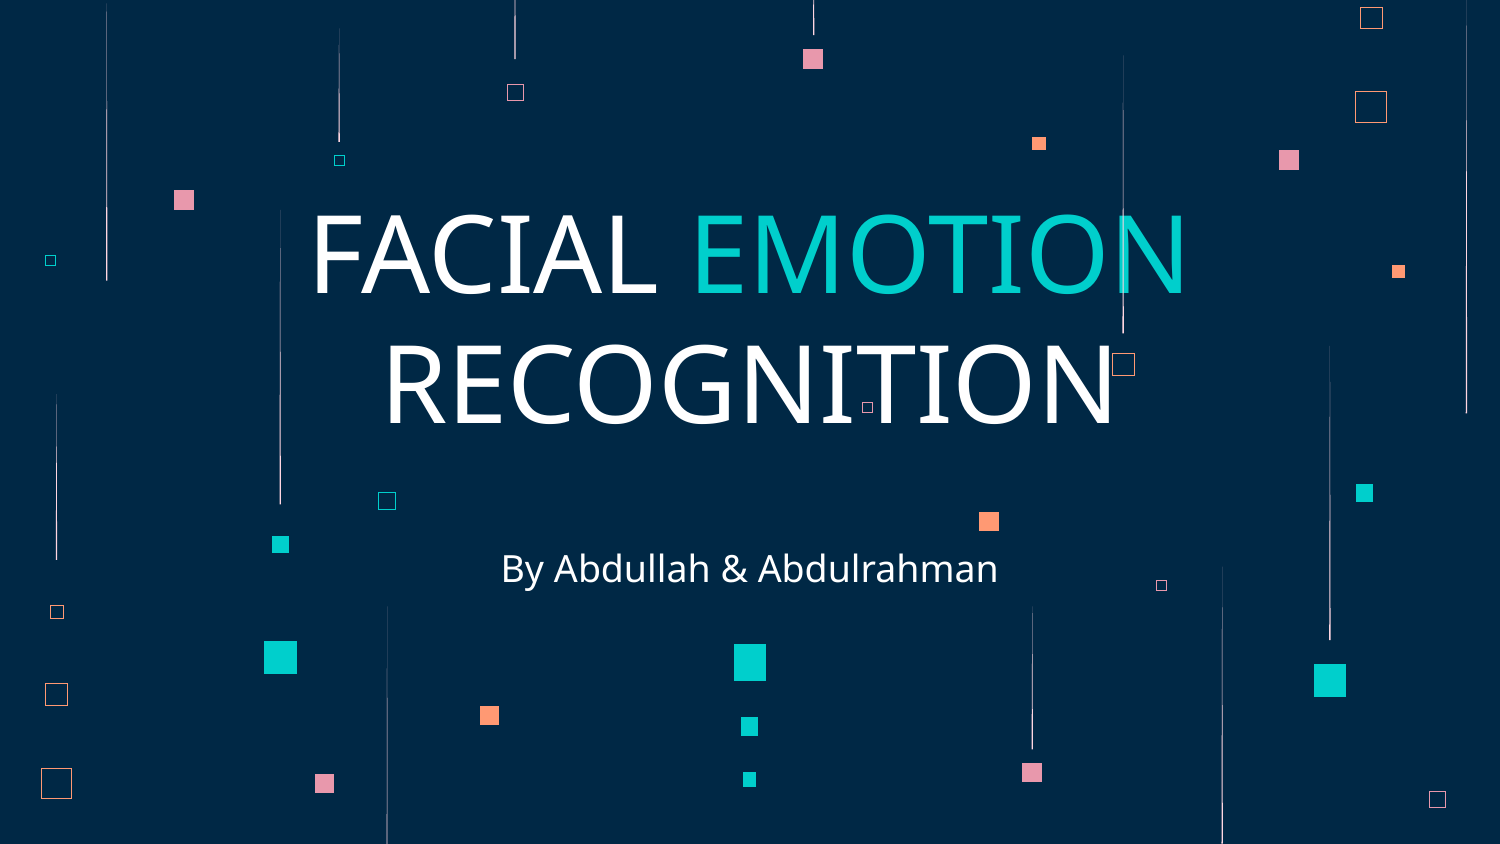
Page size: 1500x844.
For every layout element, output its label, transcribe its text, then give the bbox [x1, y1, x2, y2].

title FACIAL EMOTION RECOGNITION [256, 123, 1244, 461]
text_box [263, 209, 297, 675]
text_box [1022, 606, 1043, 783]
subtitle By Abdullah & Abdulrahman [479, 530, 1021, 607]
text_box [1313, 345, 1347, 698]
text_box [1111, 55, 1135, 376]
text_box [314, 773, 335, 794]
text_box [733, 644, 767, 787]
text_box [979, 511, 999, 532]
text_box [1032, 137, 1046, 151]
text_box [479, 705, 500, 726]
